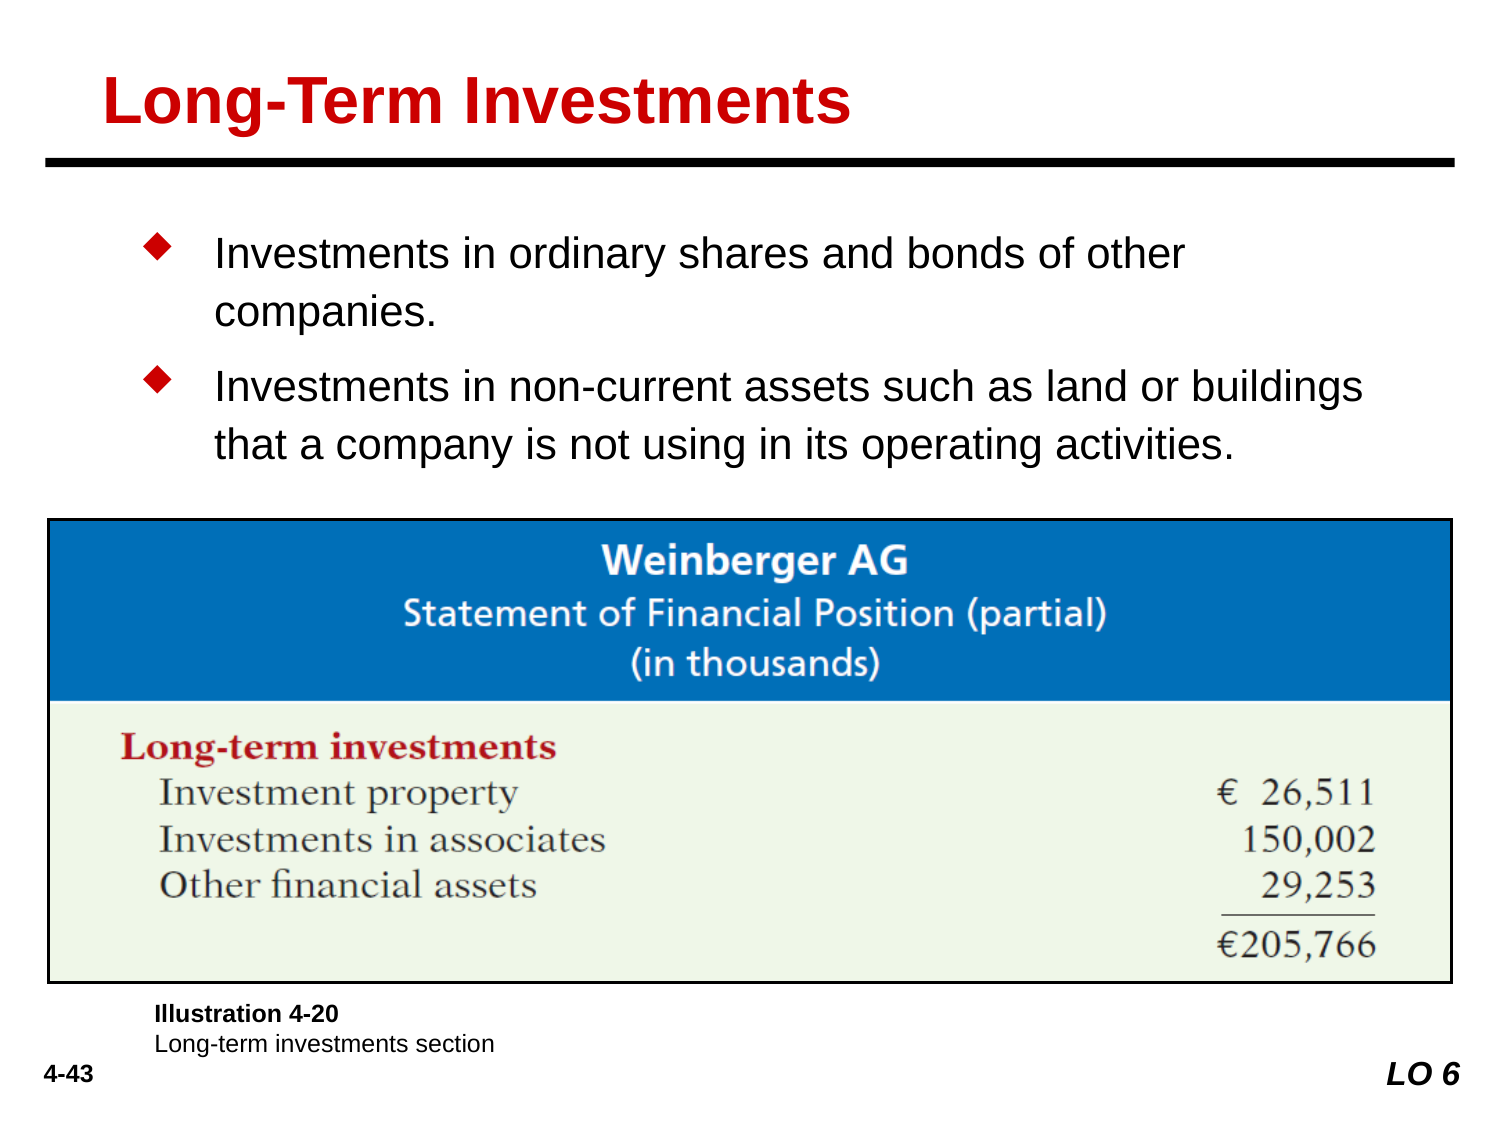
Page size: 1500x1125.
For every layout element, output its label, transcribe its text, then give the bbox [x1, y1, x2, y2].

text_box LO 6 [1350, 1044, 1475, 1100]
text_box Investments in ordinary shares and bonds of other companies. Investments in non-current assets such as land or buildings that a company is not using in its operating activities. [87, 212, 1425, 476]
picture [49, 520, 1451, 981]
text_box Long-Term Investments [87, 50, 1450, 142]
text_box Illustration 4-20 Long-term investments section [139, 990, 890, 1065]
